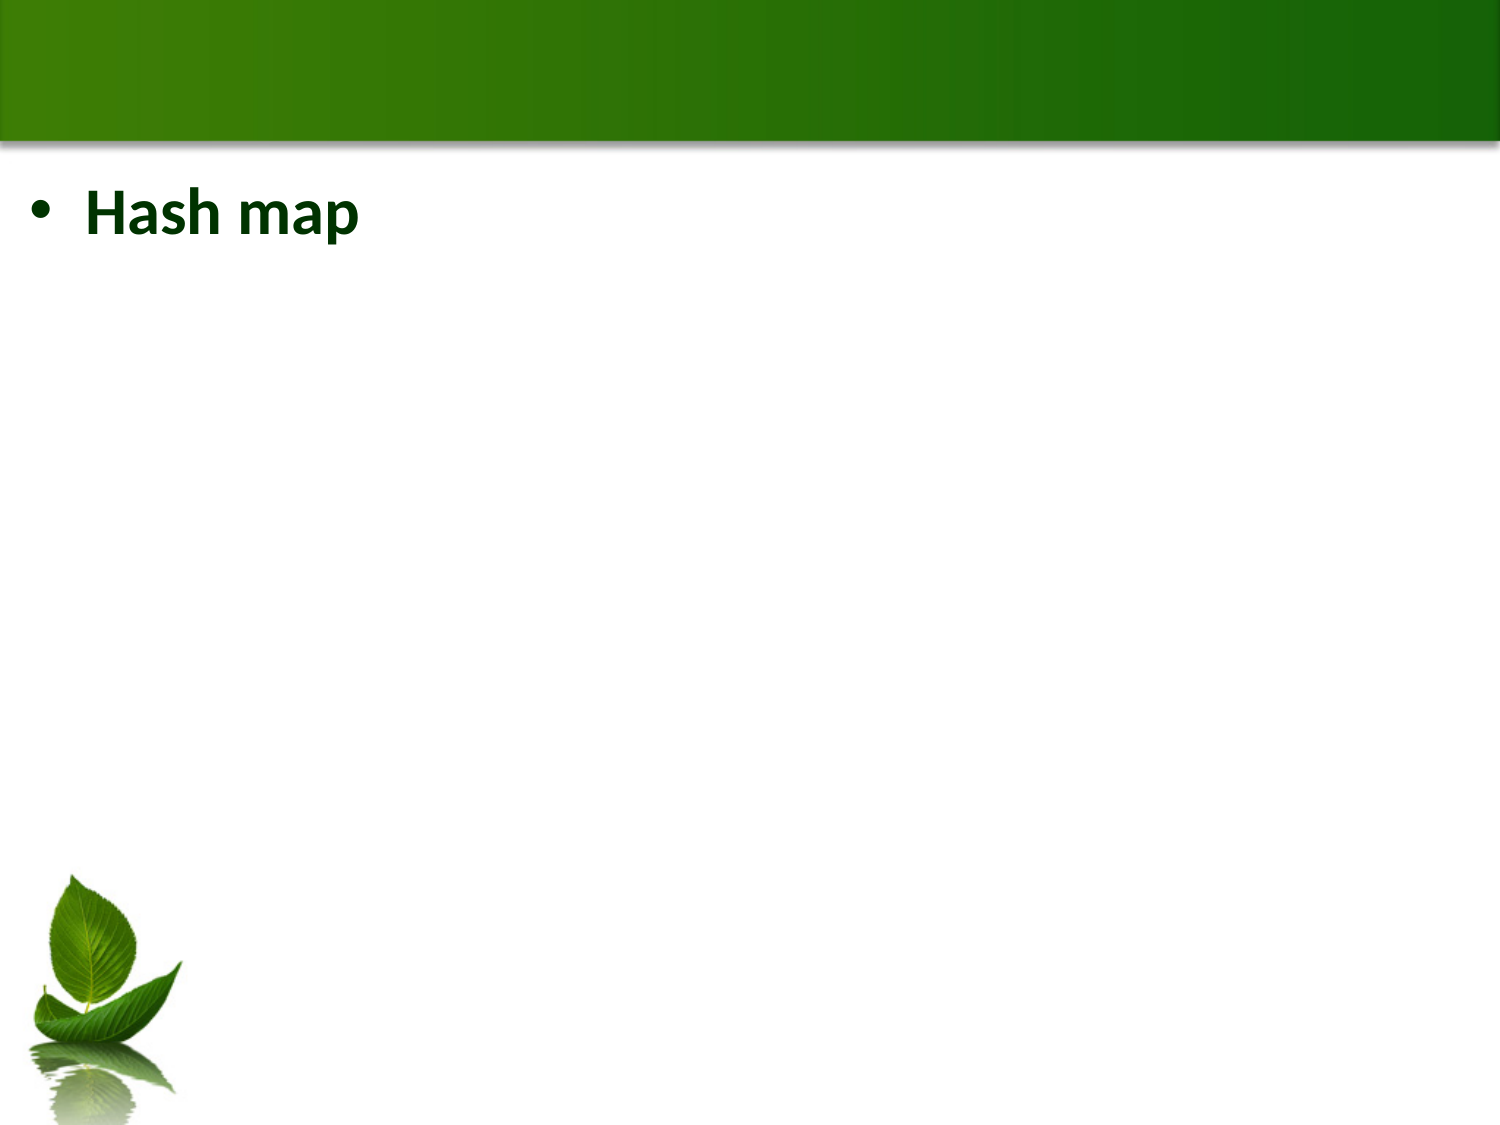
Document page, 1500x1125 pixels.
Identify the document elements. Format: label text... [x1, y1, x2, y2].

list Hash map [14, 160, 1483, 257]
picture [0, 0, 1500, 1125]
